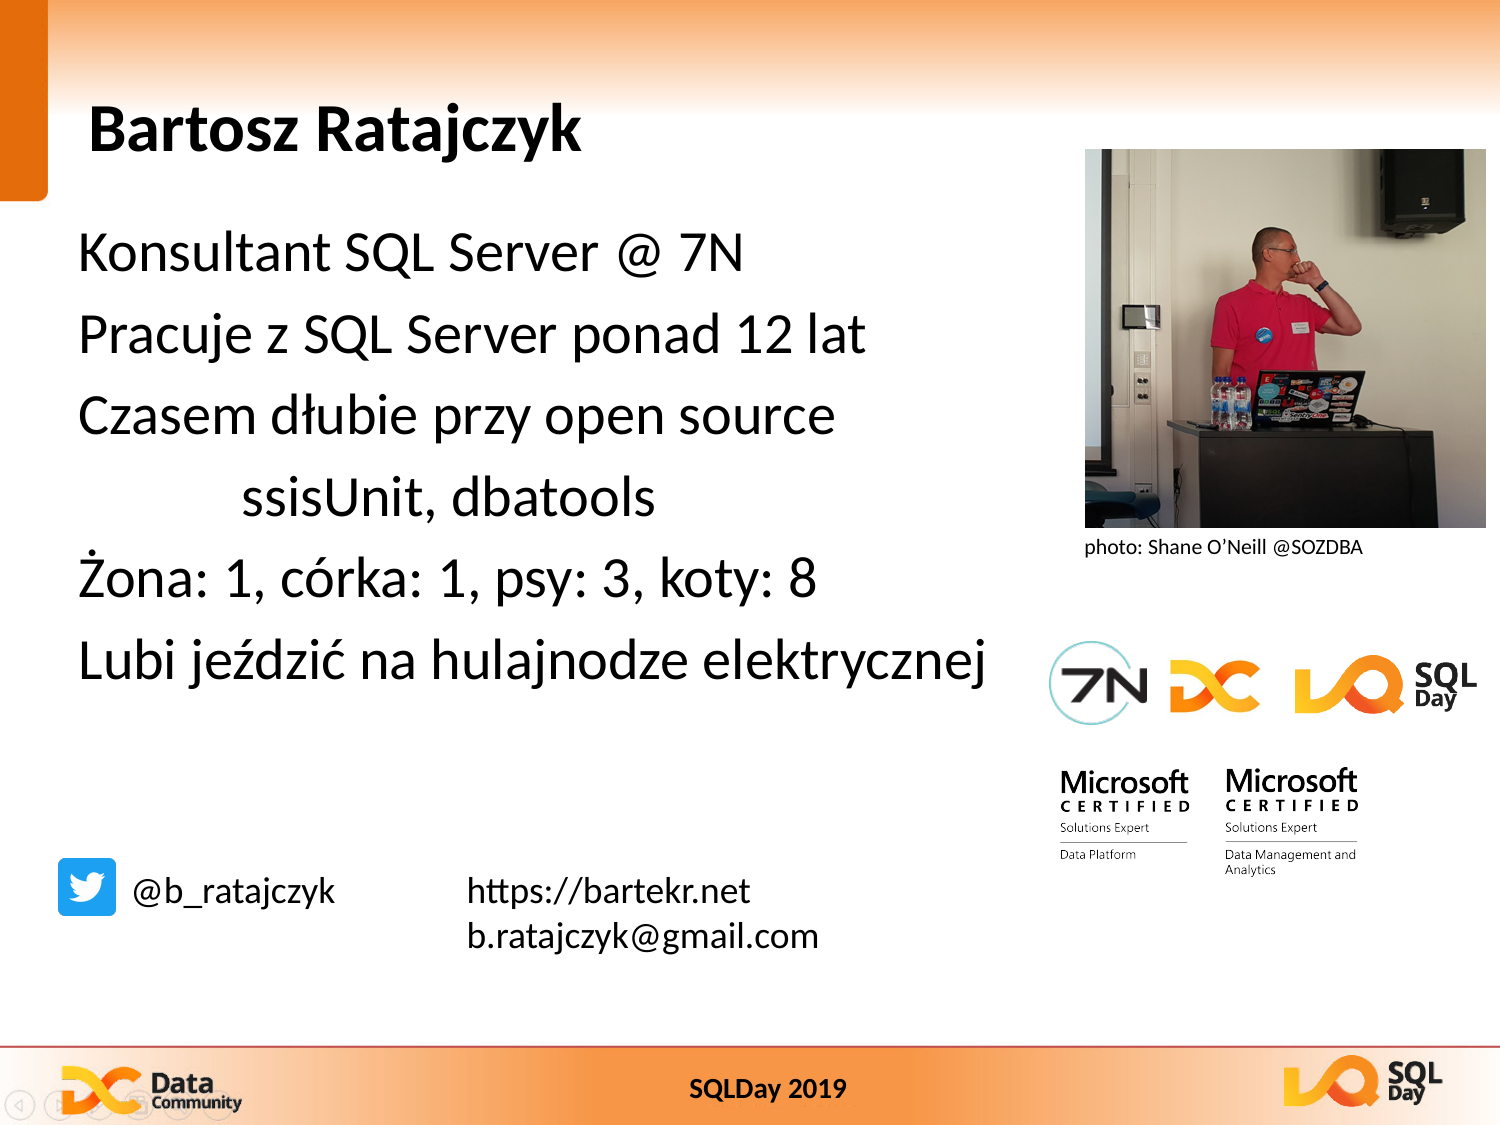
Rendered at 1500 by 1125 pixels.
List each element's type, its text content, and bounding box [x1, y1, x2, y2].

picture [0, 0, 1500, 1125]
text_box https://bartekr.net b.ratajczyk@gmail.com [451, 858, 835, 964]
title Bartosz Ratajczyk [73, 42, 969, 205]
list Konsultant SQL Server @ 7N Pracuje z SQL Server ponad 12 lat Czasem dłubie przy open source ssisUnit, dbatools Żona: 1, córka: 1, psy: 3, koty: 8 Lubi jeździć na hulajnodze elektrycznej [63, 205, 1086, 799]
text_box photo: Shane O’Neill @SOZDBA [1069, 525, 1448, 567]
text_box @b_ratajczyk [117, 858, 351, 919]
